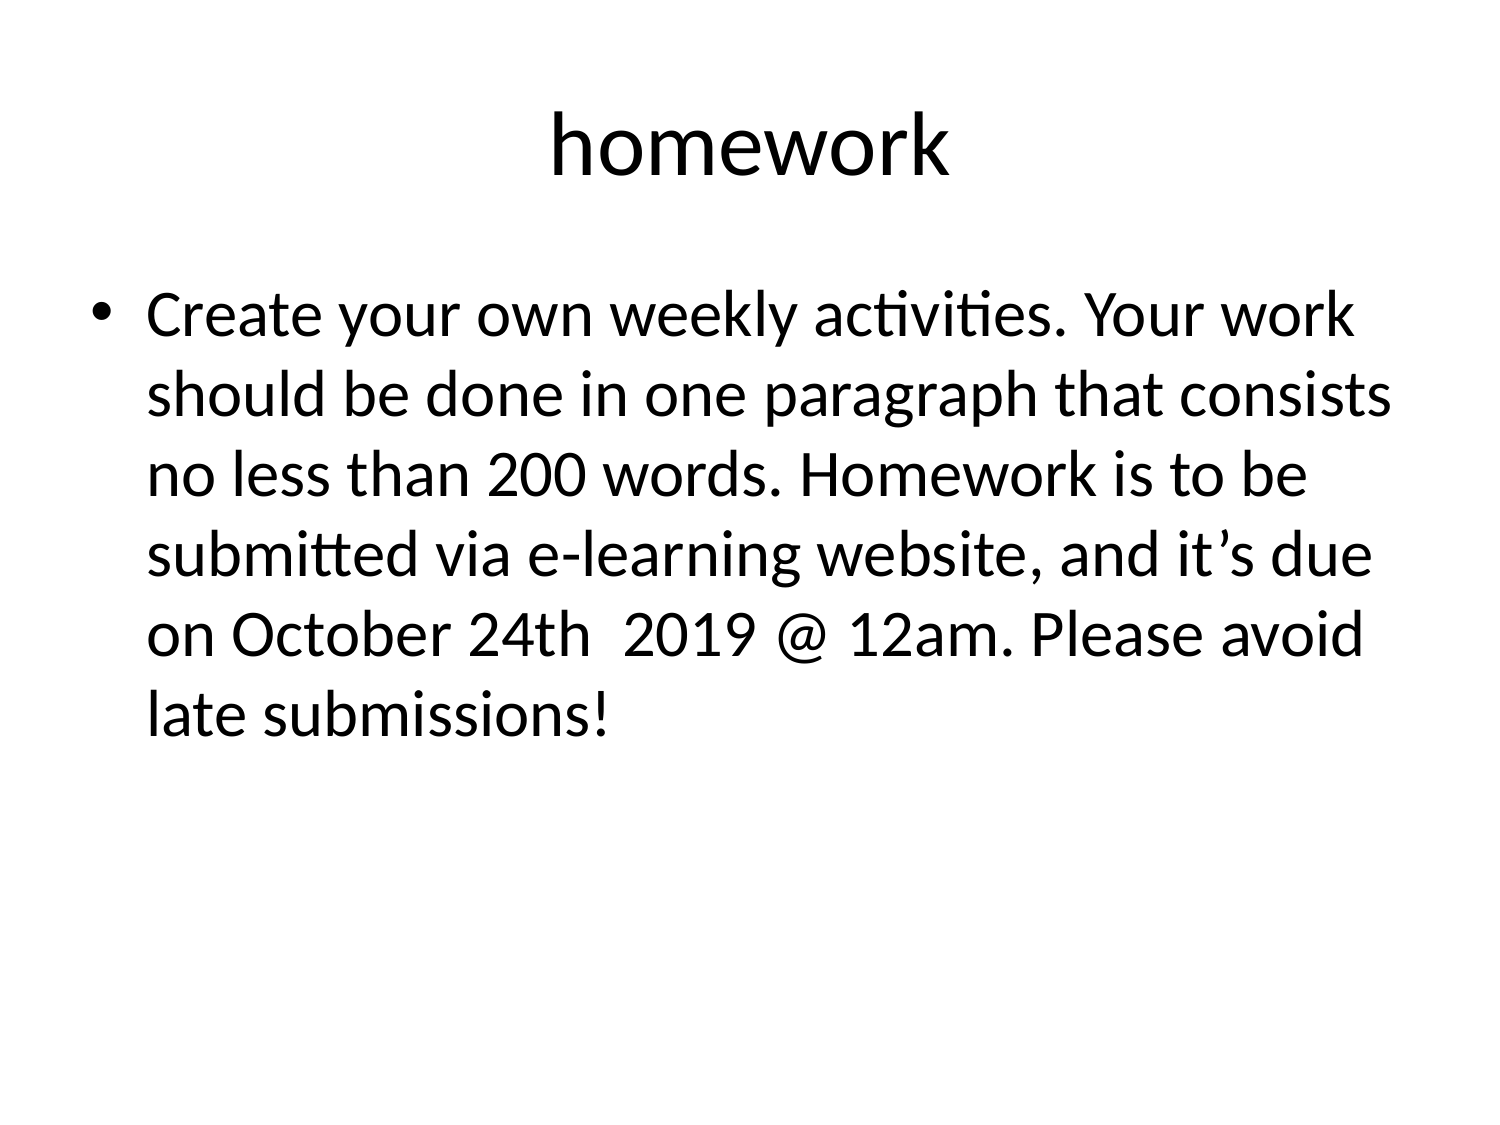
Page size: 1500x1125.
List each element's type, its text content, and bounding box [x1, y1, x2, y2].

list Create your own weekly activities. Your work should be done in one paragraph that consists no less than 200 words. Homework is to be submitted via e-learning website, and it’s due on October 24th 2019 @ 12am. Please avoid late submissions! [75, 262, 1425, 1005]
title homework [75, 45, 1425, 233]
